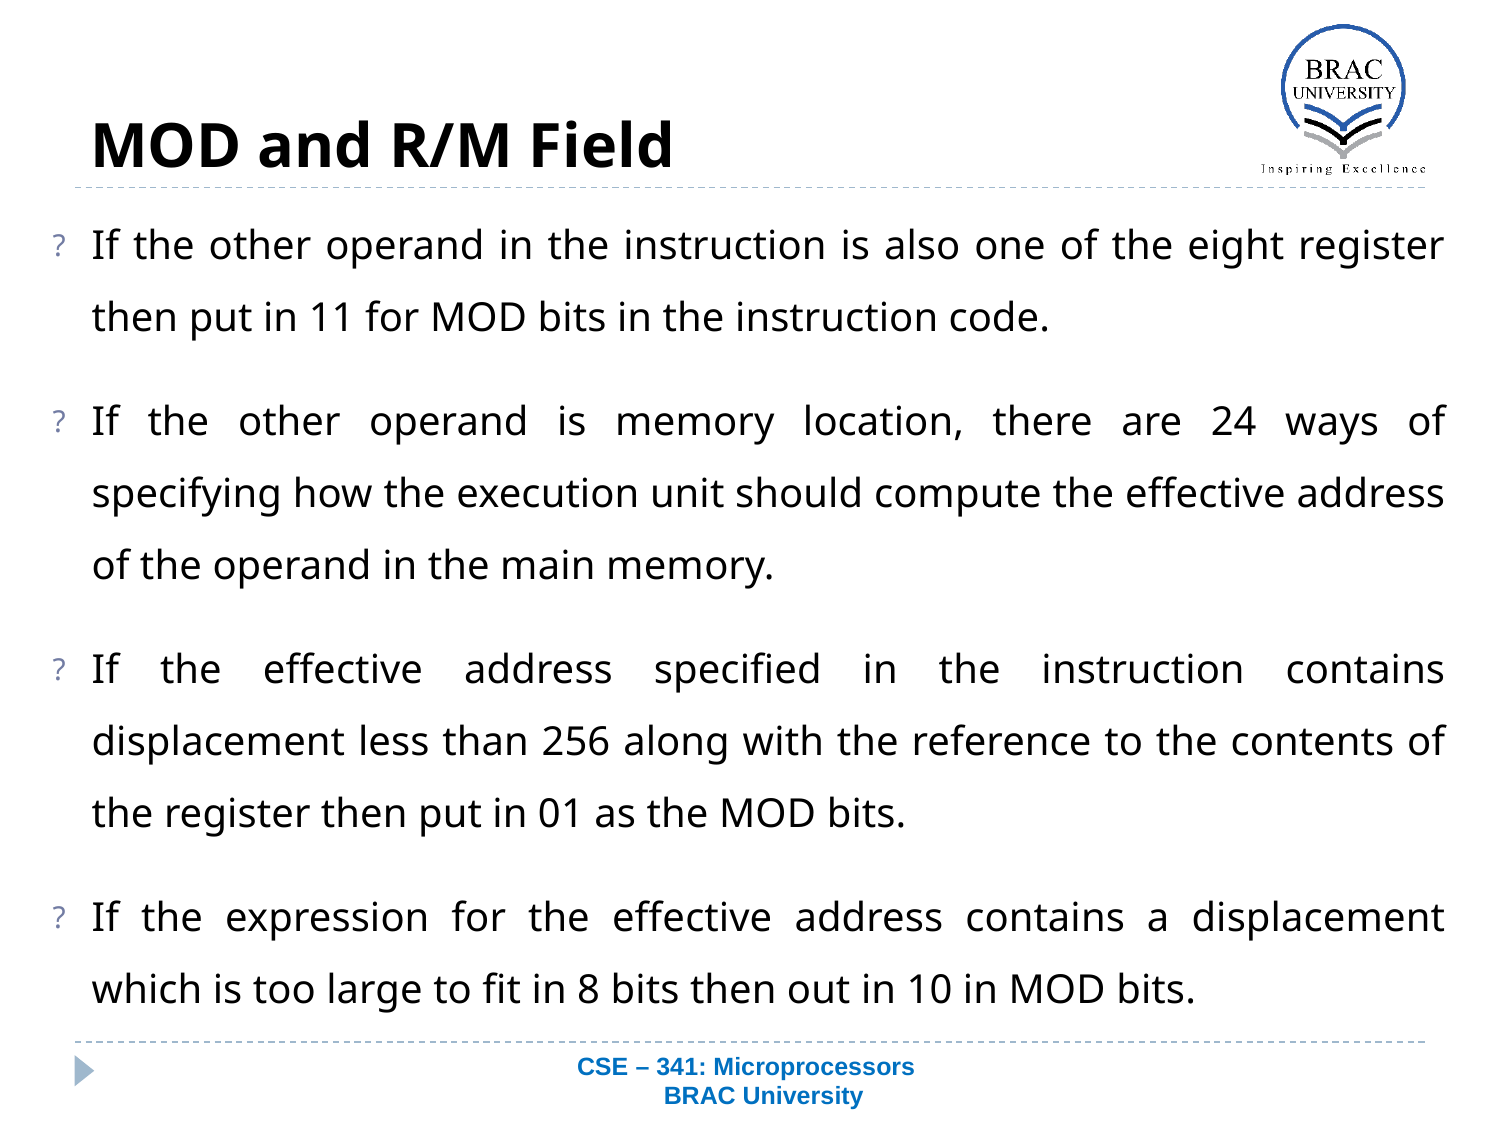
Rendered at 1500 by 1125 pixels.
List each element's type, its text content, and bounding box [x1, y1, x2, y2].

list If the other operand in the instruction is also one of the eight register then put in 11 for MOD bits in the instruction code. If the other operand is memory location, there are 24 ways of specifying how the execution unit should compute the effective address of the operand in the main memory. If the effective address specified in the instruction contains displacement less than 256 along with the reference to the contents of the register then put in 01 as the MOD bits. If the expression for the effective address contains a displacement which is too large to fit in 8 bits then out in 10 in MOD bits. [37, 187, 1463, 1038]
title MOD and R/M Field [75, 24, 1425, 187]
